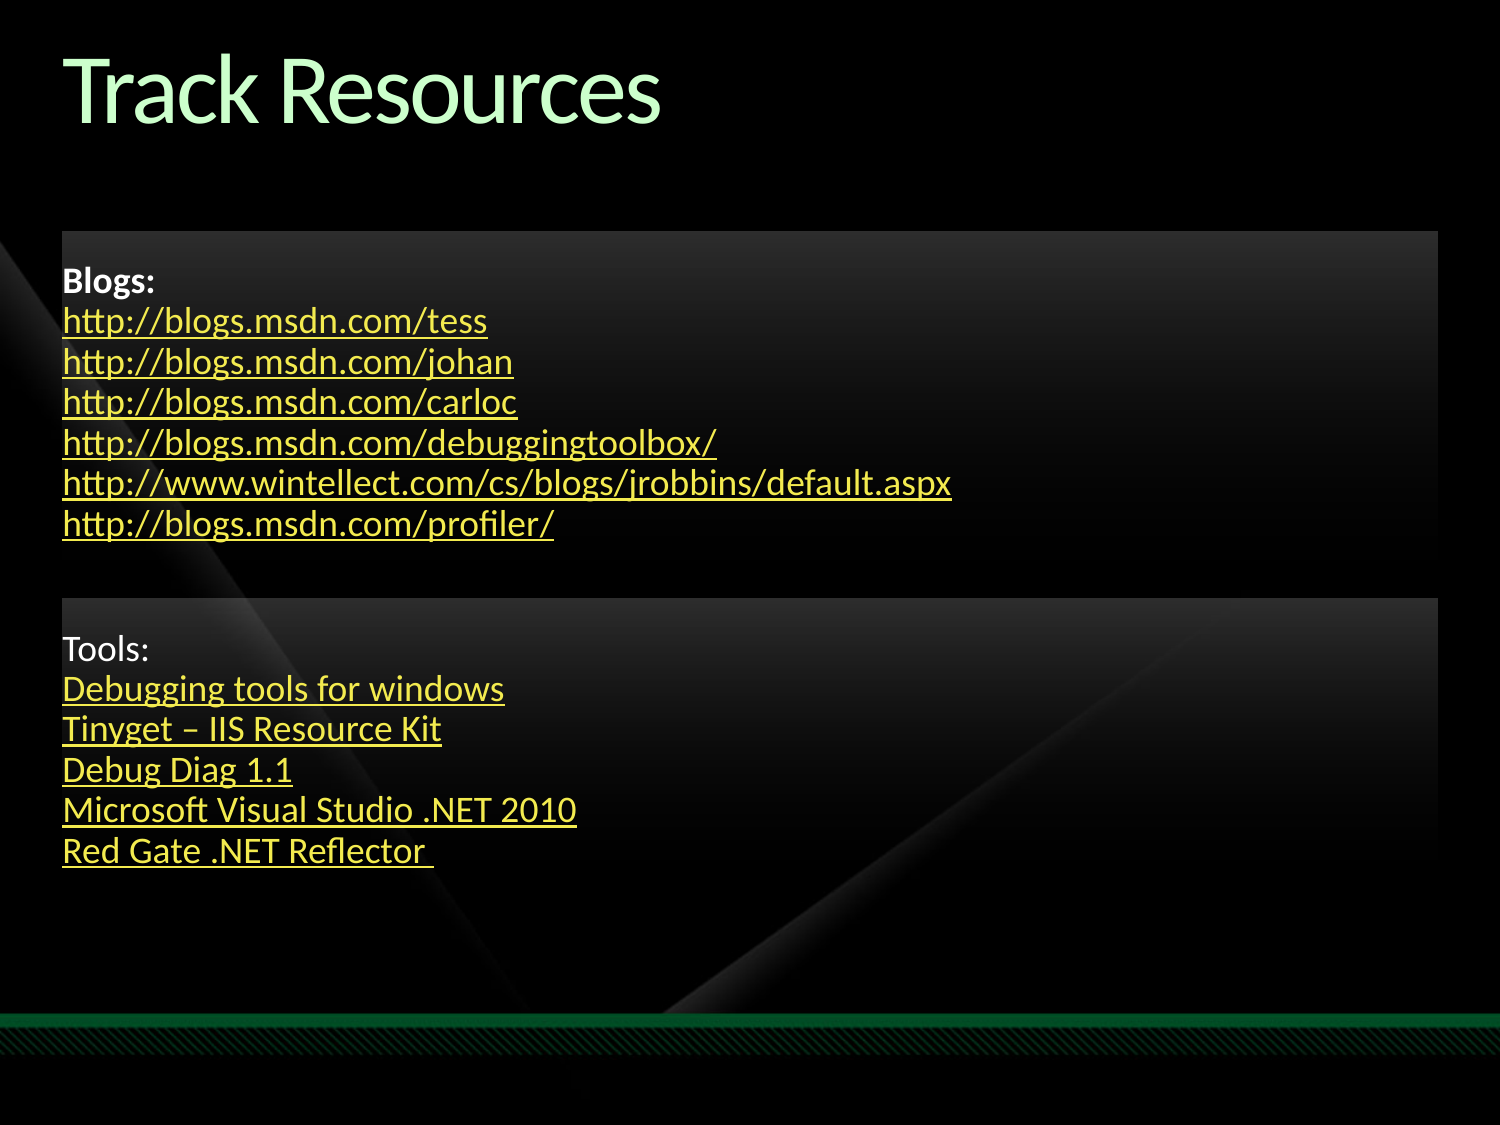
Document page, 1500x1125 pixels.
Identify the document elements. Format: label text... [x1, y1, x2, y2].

picture [0, 0, 1500, 1125]
list Tools: Debugging tools for windows Tinyget – IIS Resource Kit Debug Diag 1.1 Microsoft Visual Studio .NET 2010 Red Gate .NET Reflector [62, 598, 1439, 902]
list Blogs: http://blogs.msdn.com/tess http://blogs.msdn.com/johan http://blogs.msdn.com/carloc http://blogs.msdn.com/debuggingtoolbox/ http://www.wintellect.com/cs/blogs/jrobbins/default.aspx http://blogs.msdn.com/profiler/ [62, 231, 1439, 598]
title Track Resources [62, 37, 1437, 147]
